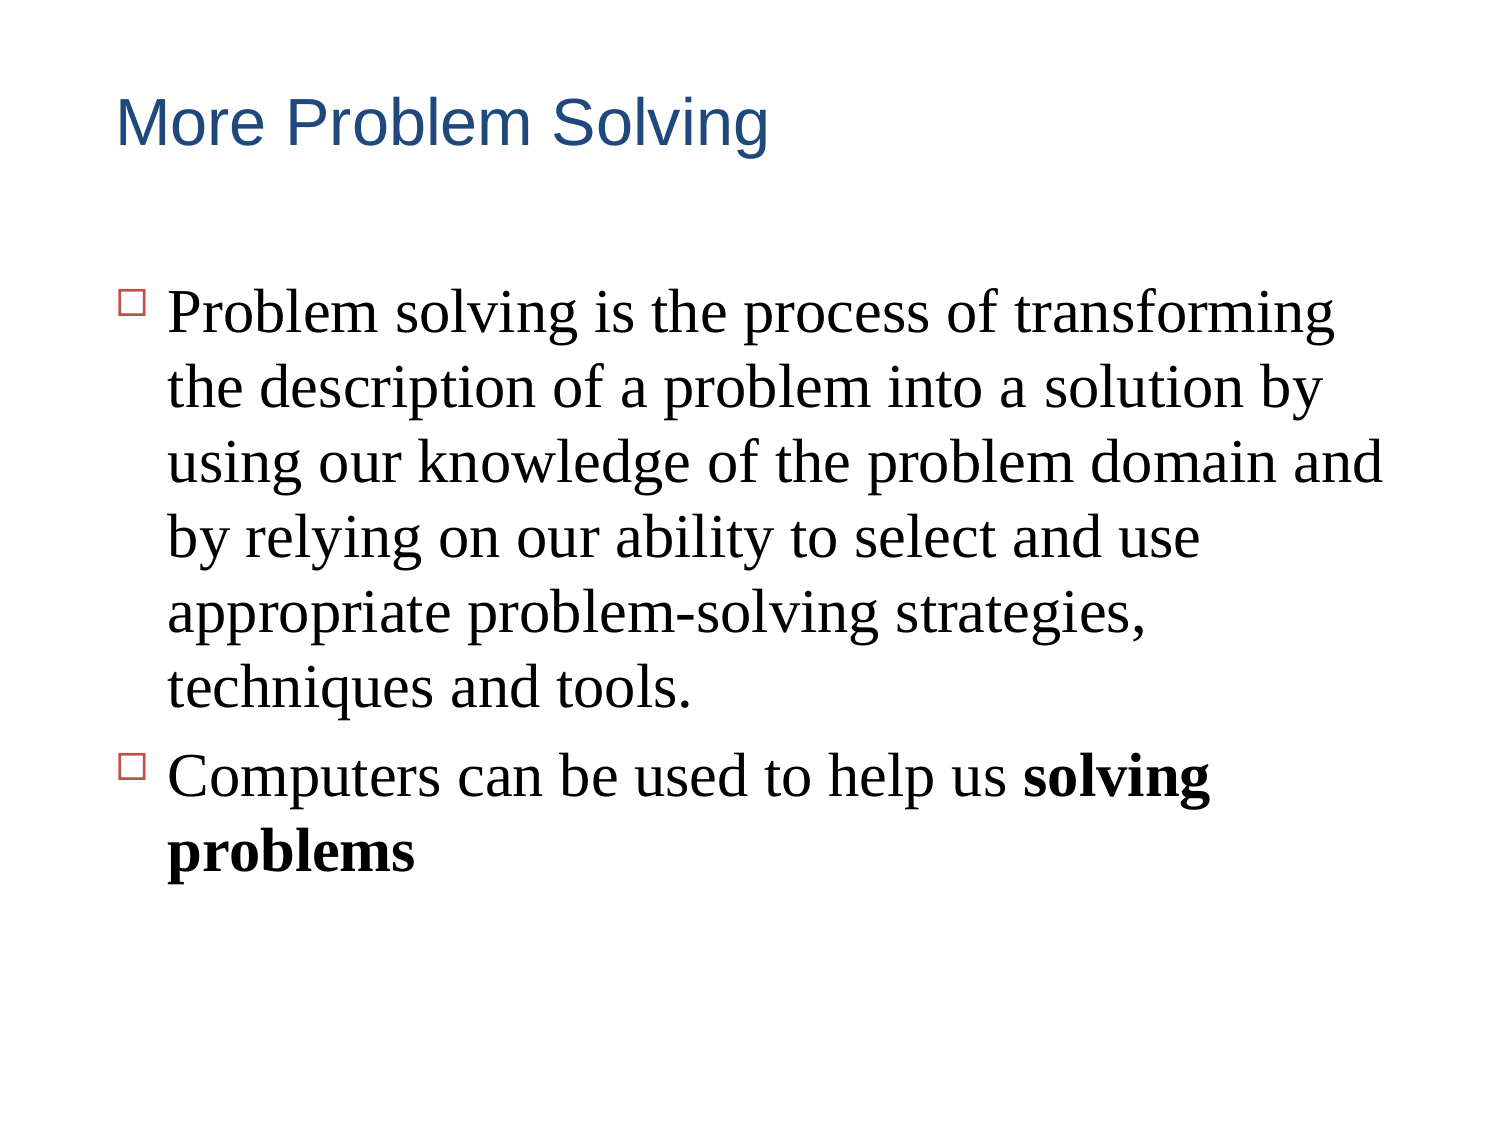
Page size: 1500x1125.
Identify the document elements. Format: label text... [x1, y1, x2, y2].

title More Problem Solving [100, 37, 1439, 201]
list Problem solving is the process of transforming the description of a problem into a solution by using our knowledge of the problem domain and by relying on our ability to select and use appropriate problem-solving strategies, techniques and tools. Computers can be used to help us solving problems [100, 262, 1439, 1001]
